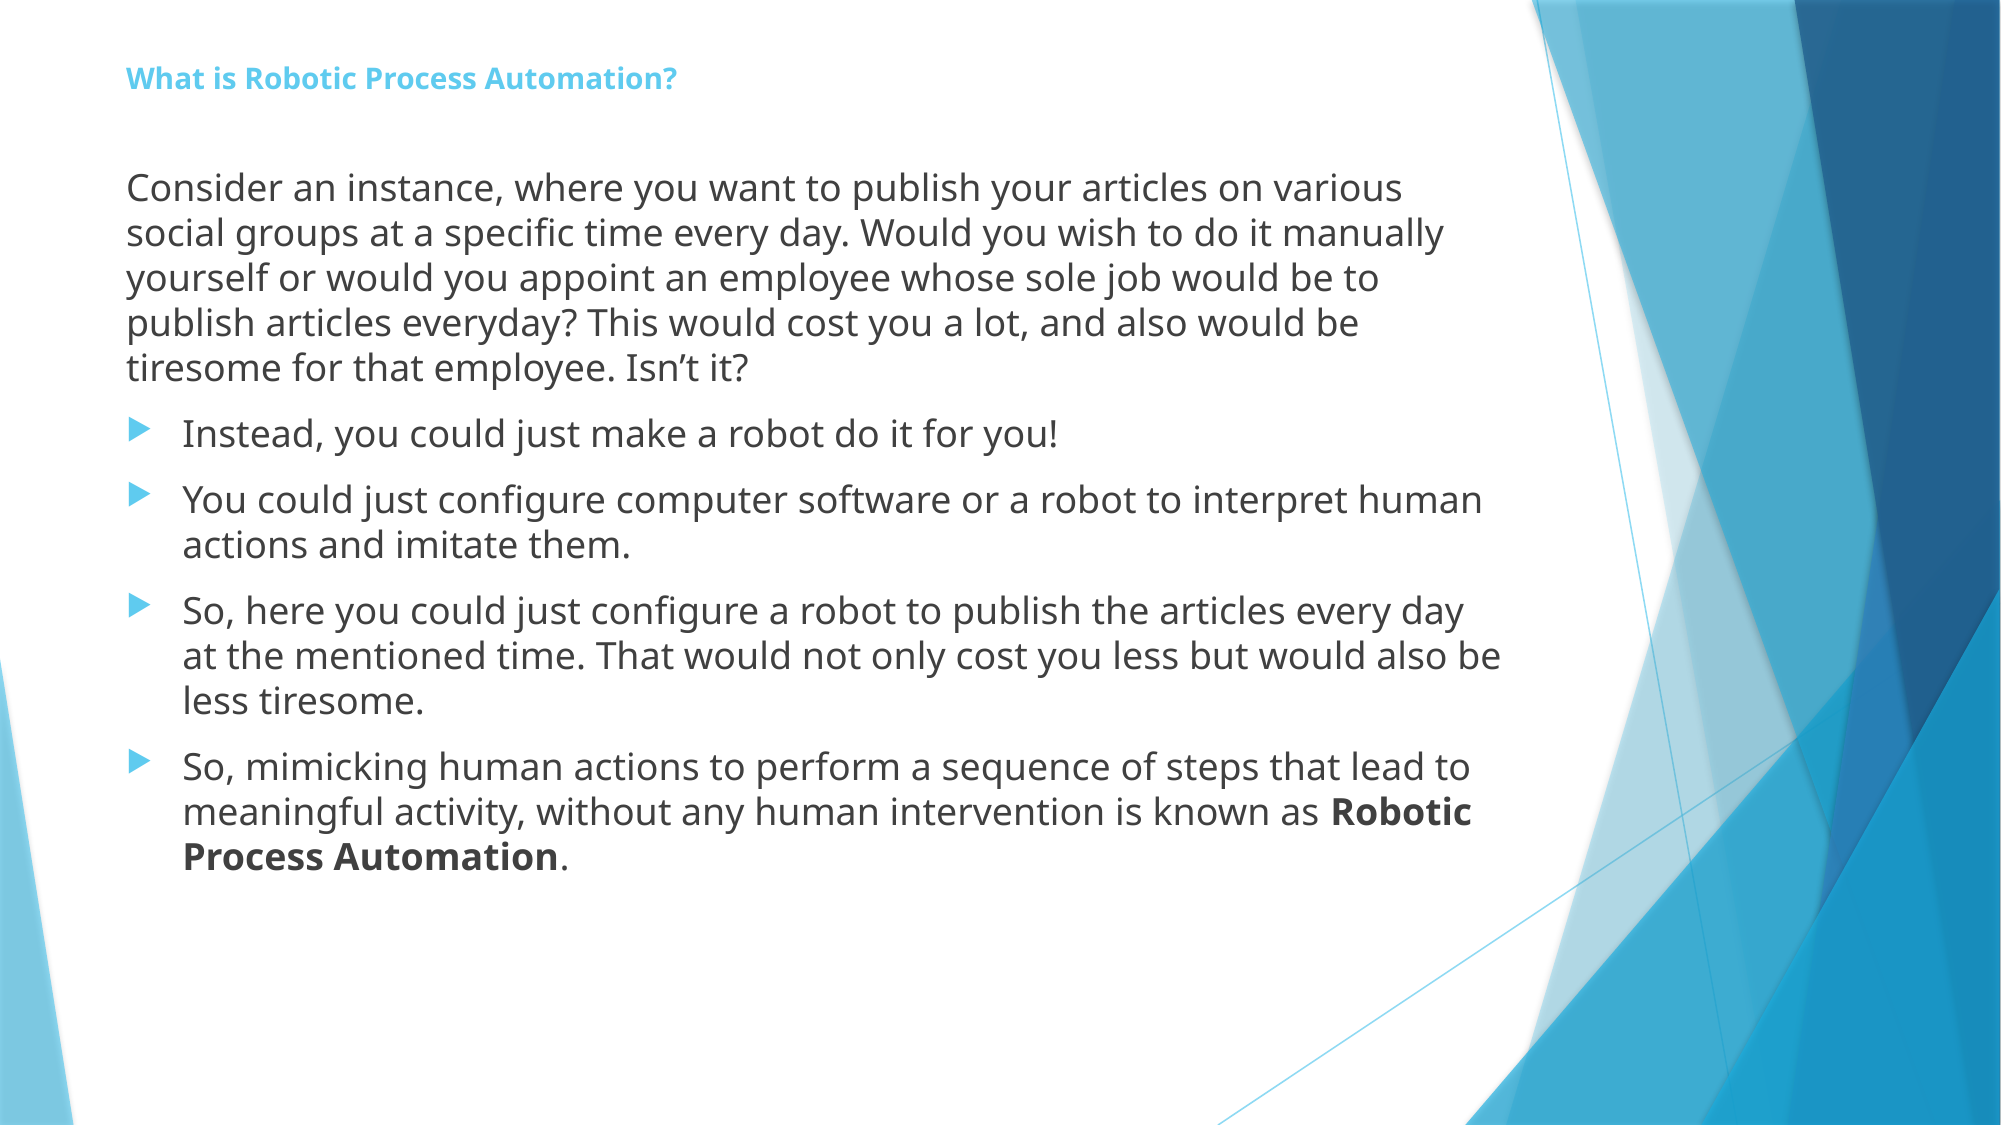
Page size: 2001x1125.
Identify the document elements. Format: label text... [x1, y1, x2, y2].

title What is Robotic Process Automation? [111, 52, 1522, 145]
list Consider an instance, where you want to publish your articles on various social groups at a specific time every day. Would you wish to do it manually yourself or would you appoint an employee whose sole job would be to publish articles everyday? This would cost you a lot, and also would be tiresome for that employee. Isn’t it? Instead, you could just make a robot do it for you! You could just configure computer software or a robot to interpret human actions and imitate them. So, here you could just configure a robot to publish the articles every day at the mentioned time. That would not only cost you less but would also be less tiresome. So, mimicking human actions to perform a sequence of steps that lead to meaningful activity, without any human intervention is known as Robotic Process Automation. [111, 156, 1522, 1025]
